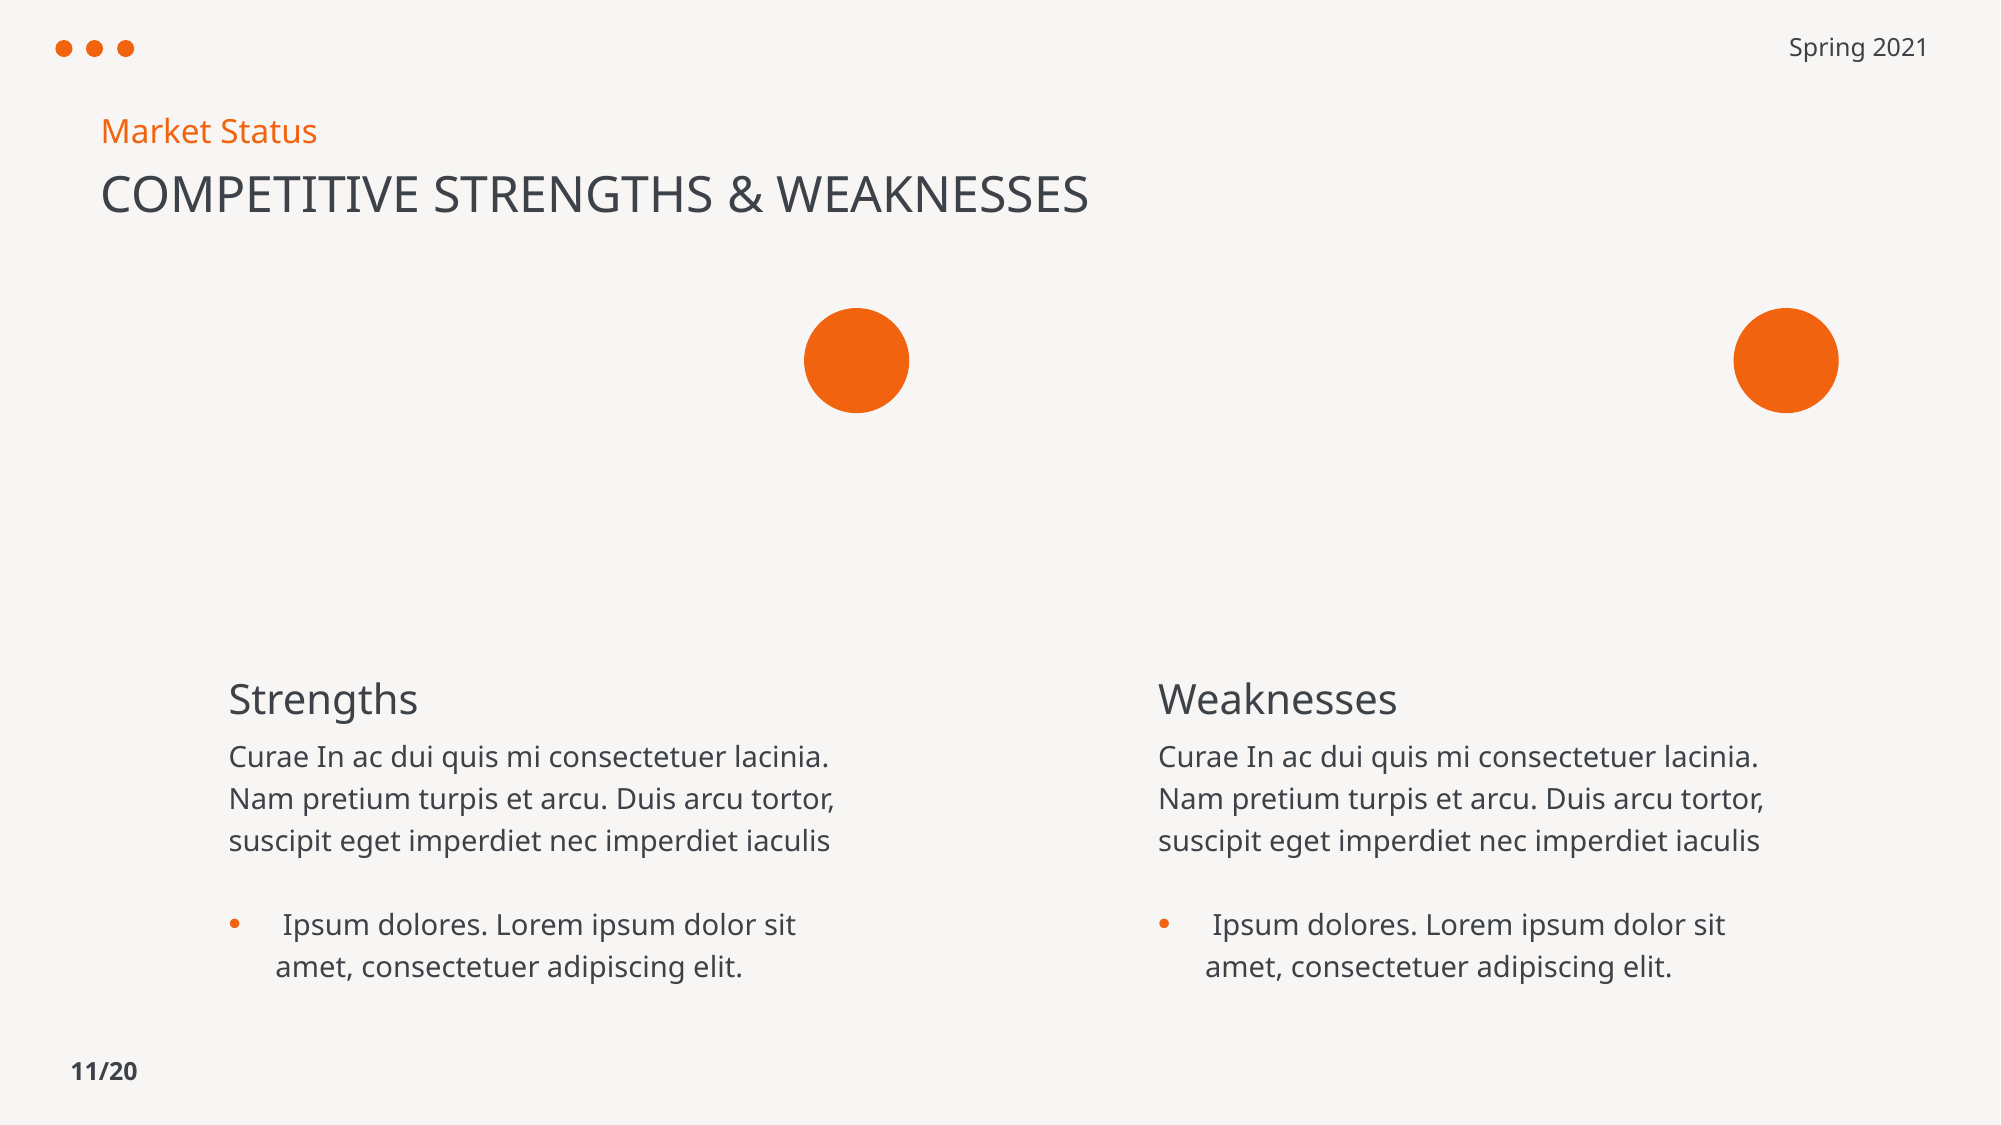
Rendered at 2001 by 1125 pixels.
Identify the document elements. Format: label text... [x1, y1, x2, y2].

text_box Curae In ac dui quis mi consectetuer lacinia. Nam pretium turpis et arcu. Duis arcu tortor, suscipit eget imperdiet nec imperdiet iaculis Ipsum dolores. Lorem ipsum dolor sit amet, consectetuer adipiscing elit. [1143, 730, 1787, 991]
text_box Market Status [85, 102, 619, 155]
text_box Curae In ac dui quis mi consectetuer lacinia. Nam pretium turpis et arcu. Duis arcu tortor, suscipit eget imperdiet nec imperdiet iaculis Ipsum dolores. Lorem ipsum dolor sit amet, consectetuer adipiscing elit. [213, 723, 857, 991]
slide_number 11/20 [55, 1042, 506, 1103]
text_box [857, 307, 911, 415]
text_box COMPETITIVE STRENGTHS & WEAKNESSES [85, 155, 1238, 231]
text_box Strengths [213, 665, 857, 723]
text_box [1787, 307, 1840, 415]
picture [1143, 269, 1787, 625]
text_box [55, 39, 135, 58]
picture [213, 269, 857, 625]
footer Spring 2021 [1708, 18, 1945, 79]
text_box Weaknesses [1143, 665, 1787, 730]
